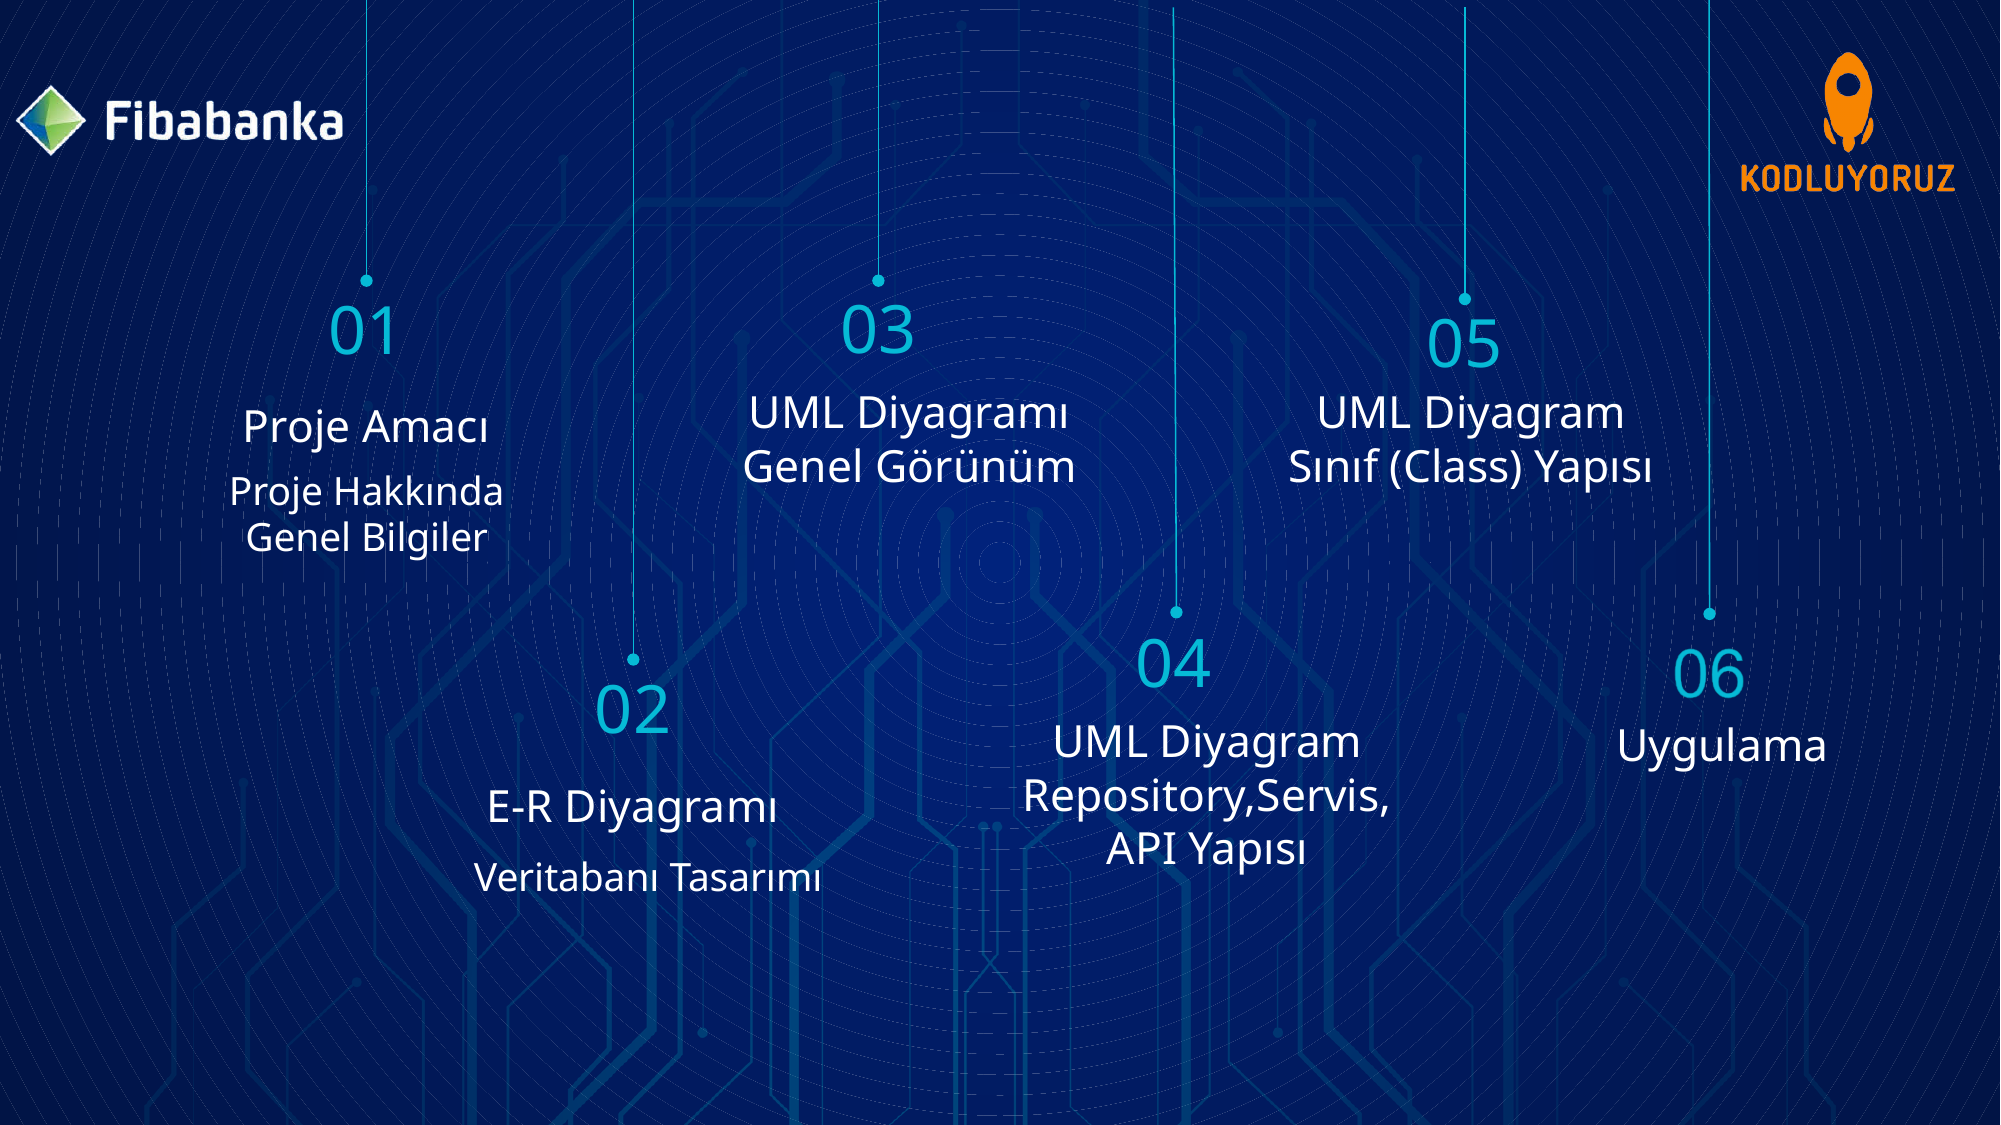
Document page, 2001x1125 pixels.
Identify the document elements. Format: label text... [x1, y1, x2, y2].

title 05 [1347, 293, 1583, 401]
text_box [1173, 7, 1177, 613]
title UML Diyagramı Genel Görünüm [697, 427, 1123, 512]
title 02 [516, 660, 751, 768]
title Proje Amacı [153, 387, 580, 446]
picture [0, 0, 1971, 1125]
subtitle Proje Hakkında Genel Bilgiler [153, 446, 580, 587]
title 04 [1056, 613, 1291, 722]
text_box Uygulama [1509, 706, 1936, 791]
title 01 [249, 280, 484, 387]
title E-R Diyagramı [420, 768, 847, 852]
subtitle Veritabanı Tasarımı [435, 832, 862, 935]
title UML Diyagram Repository,Servis,API Yapısı [994, 809, 1421, 894]
title UML Diyagram Sınıf (Class) Yapısı [1258, 427, 1685, 512]
title 03 [761, 279, 996, 387]
